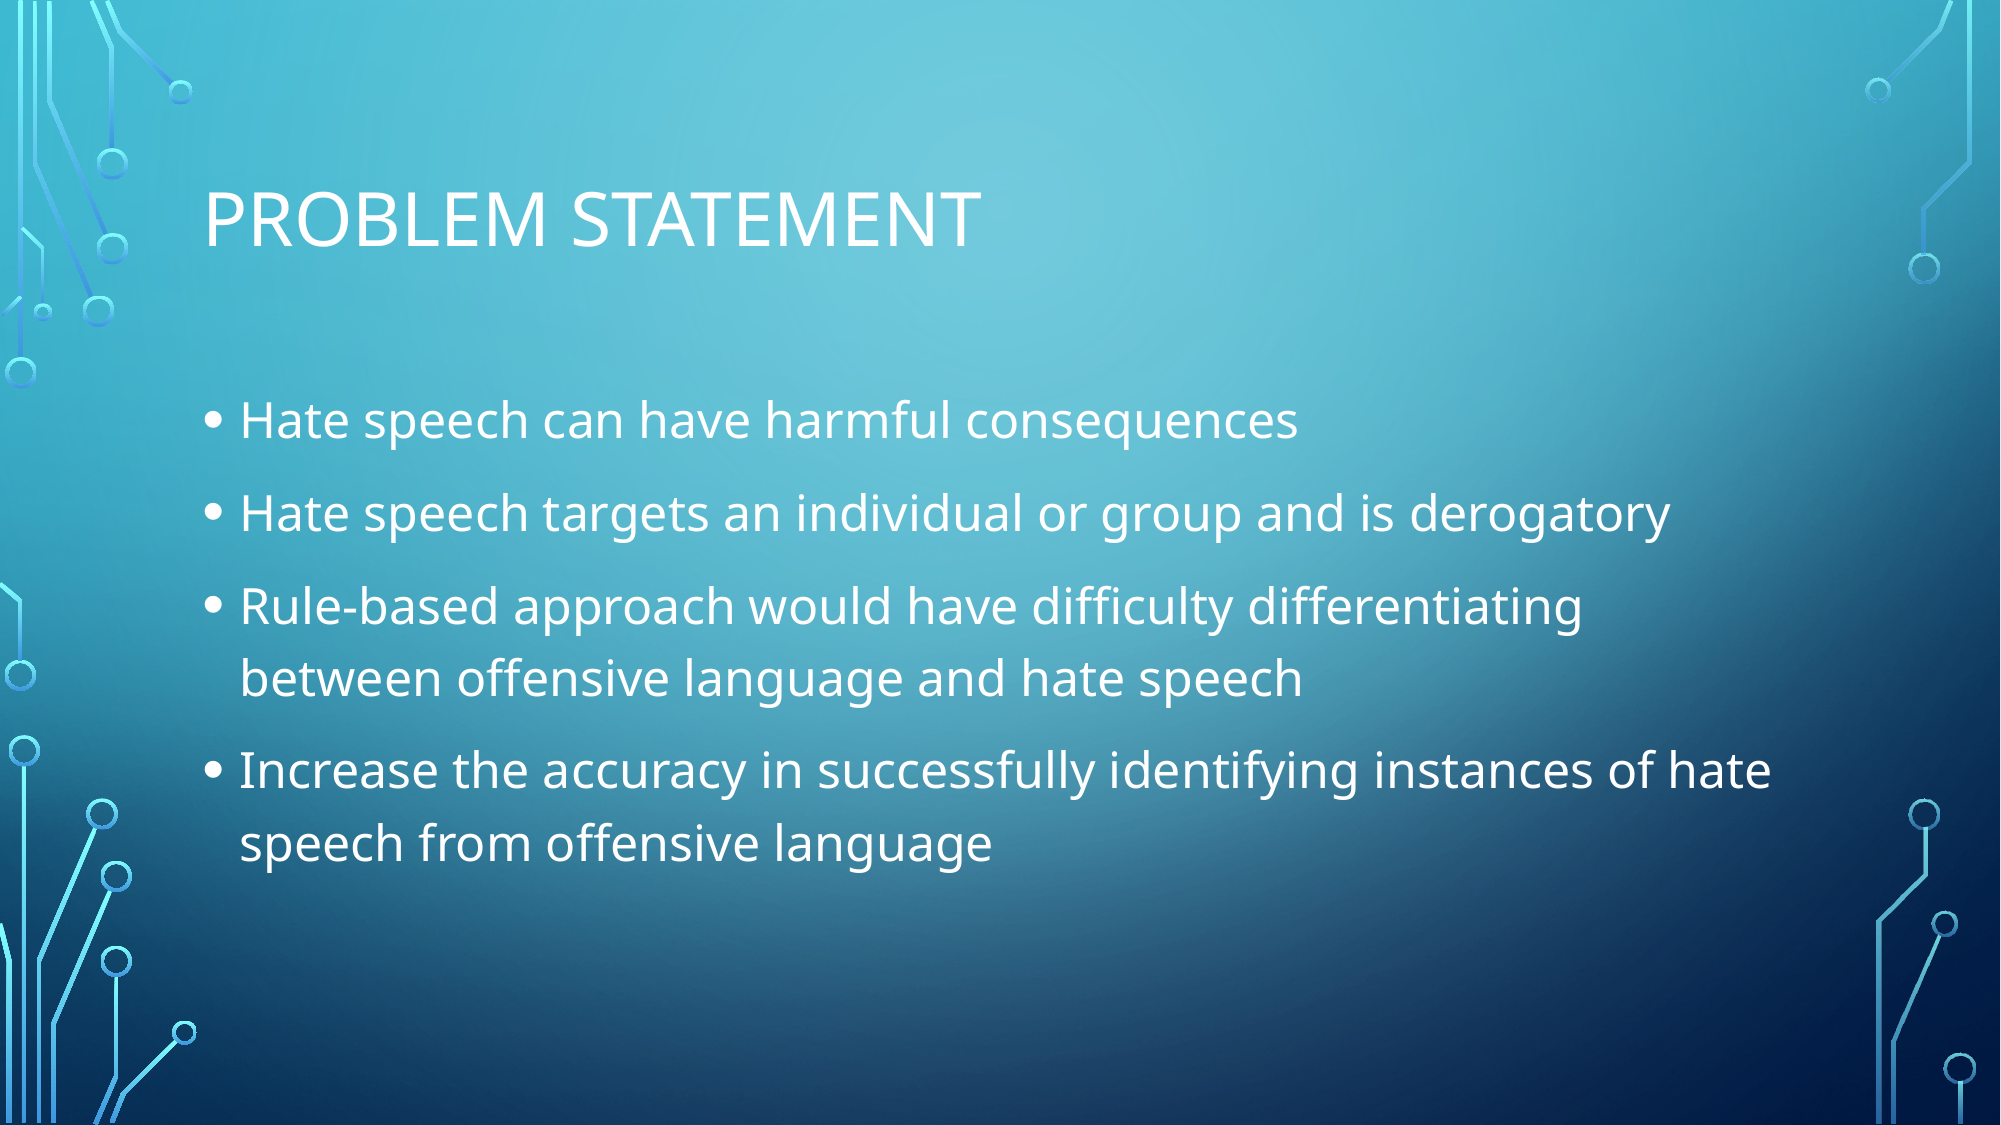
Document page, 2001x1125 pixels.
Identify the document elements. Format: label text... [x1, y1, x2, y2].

title Problem Statement [187, 101, 1813, 344]
list Hate speech can have harmful consequences Hate speech targets an individual or group and is derogatory Rule-based approach would have difficulty differentiating between offensive language and hate speech Increase the accuracy in successfully identifying instances of hate speech from offensive language [187, 369, 1813, 950]
